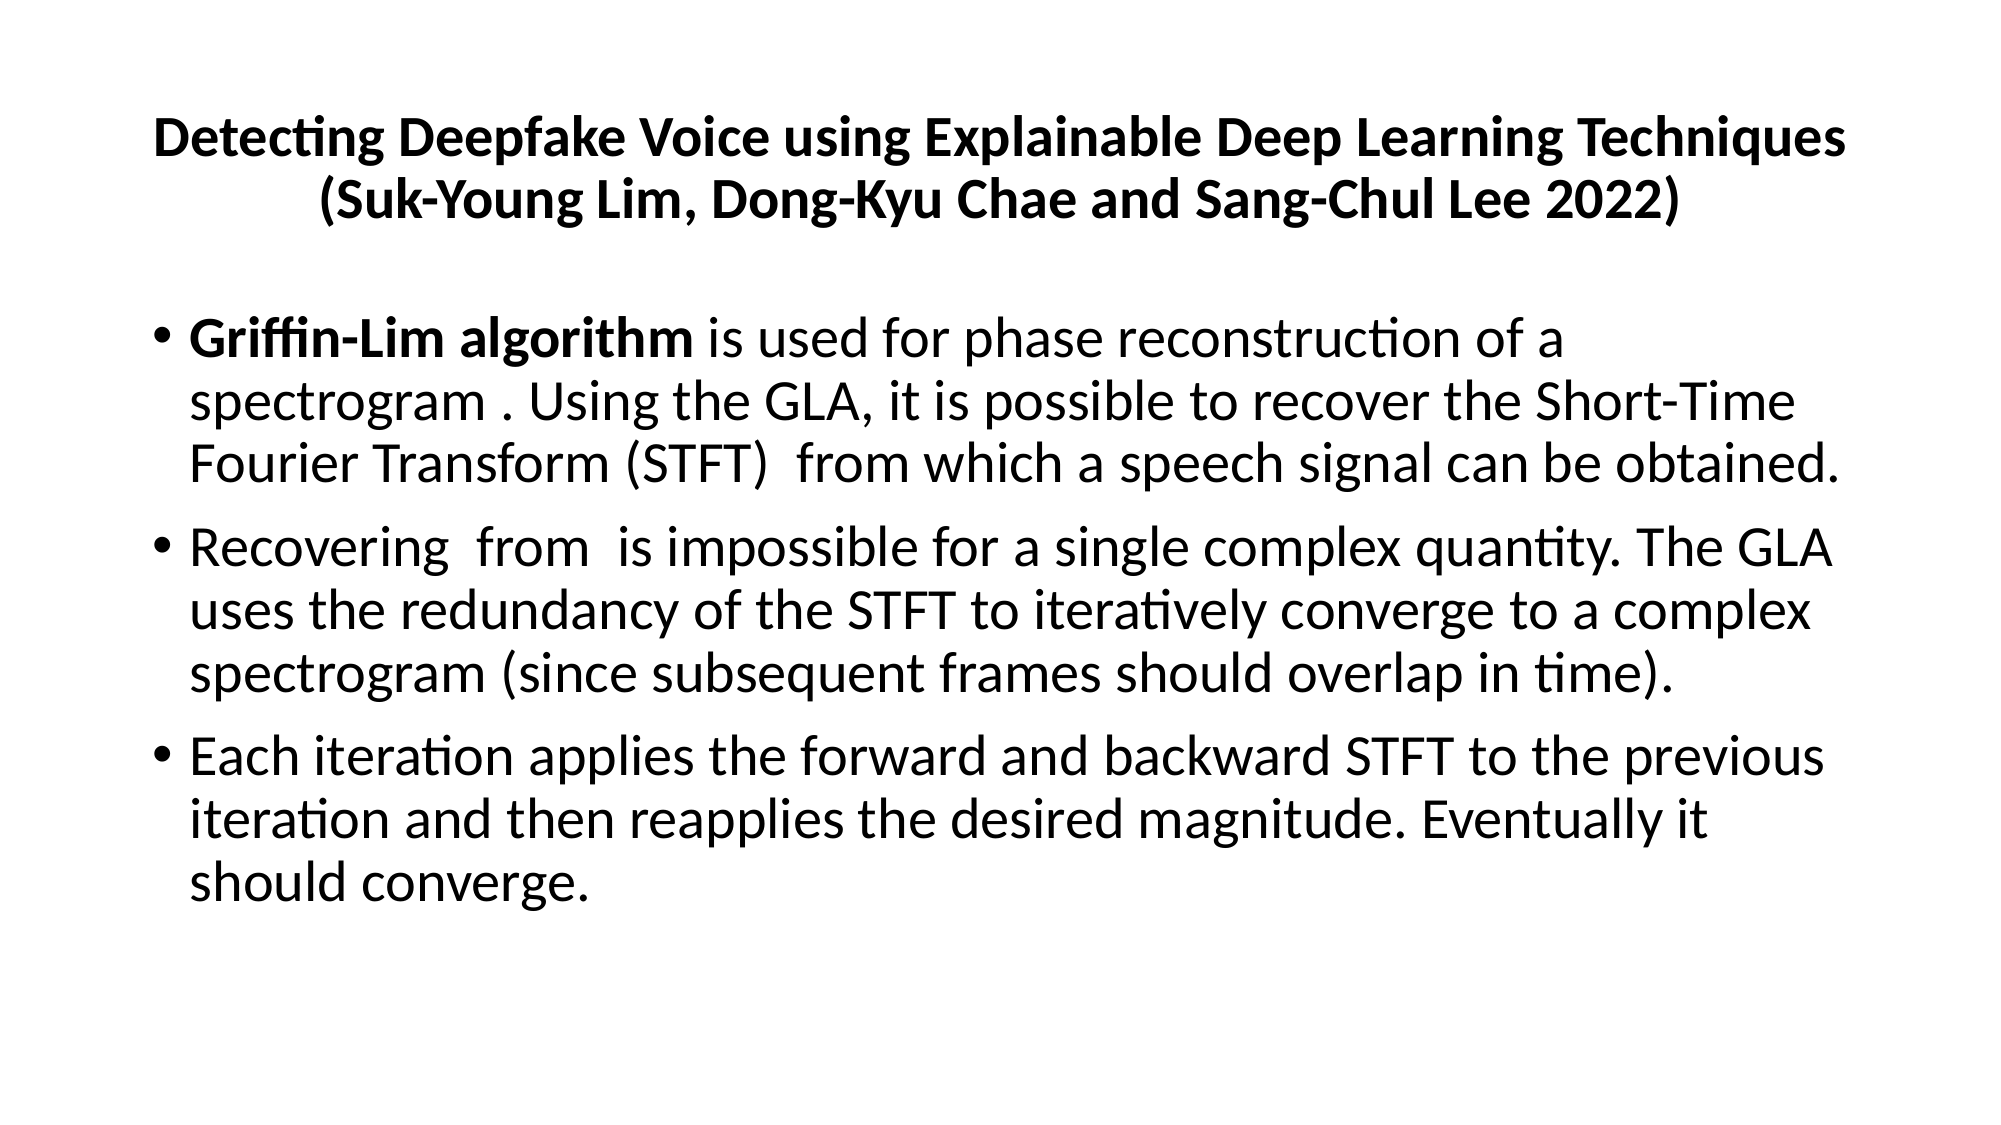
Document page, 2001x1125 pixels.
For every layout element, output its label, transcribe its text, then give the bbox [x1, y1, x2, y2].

title Detecting Deepfake Voice using Explainable Deep Learning Techniques (Suk-Young Lim, Dong-Kyu Chae and Sang-Chul Lee 2022) [0, 59, 2000, 278]
